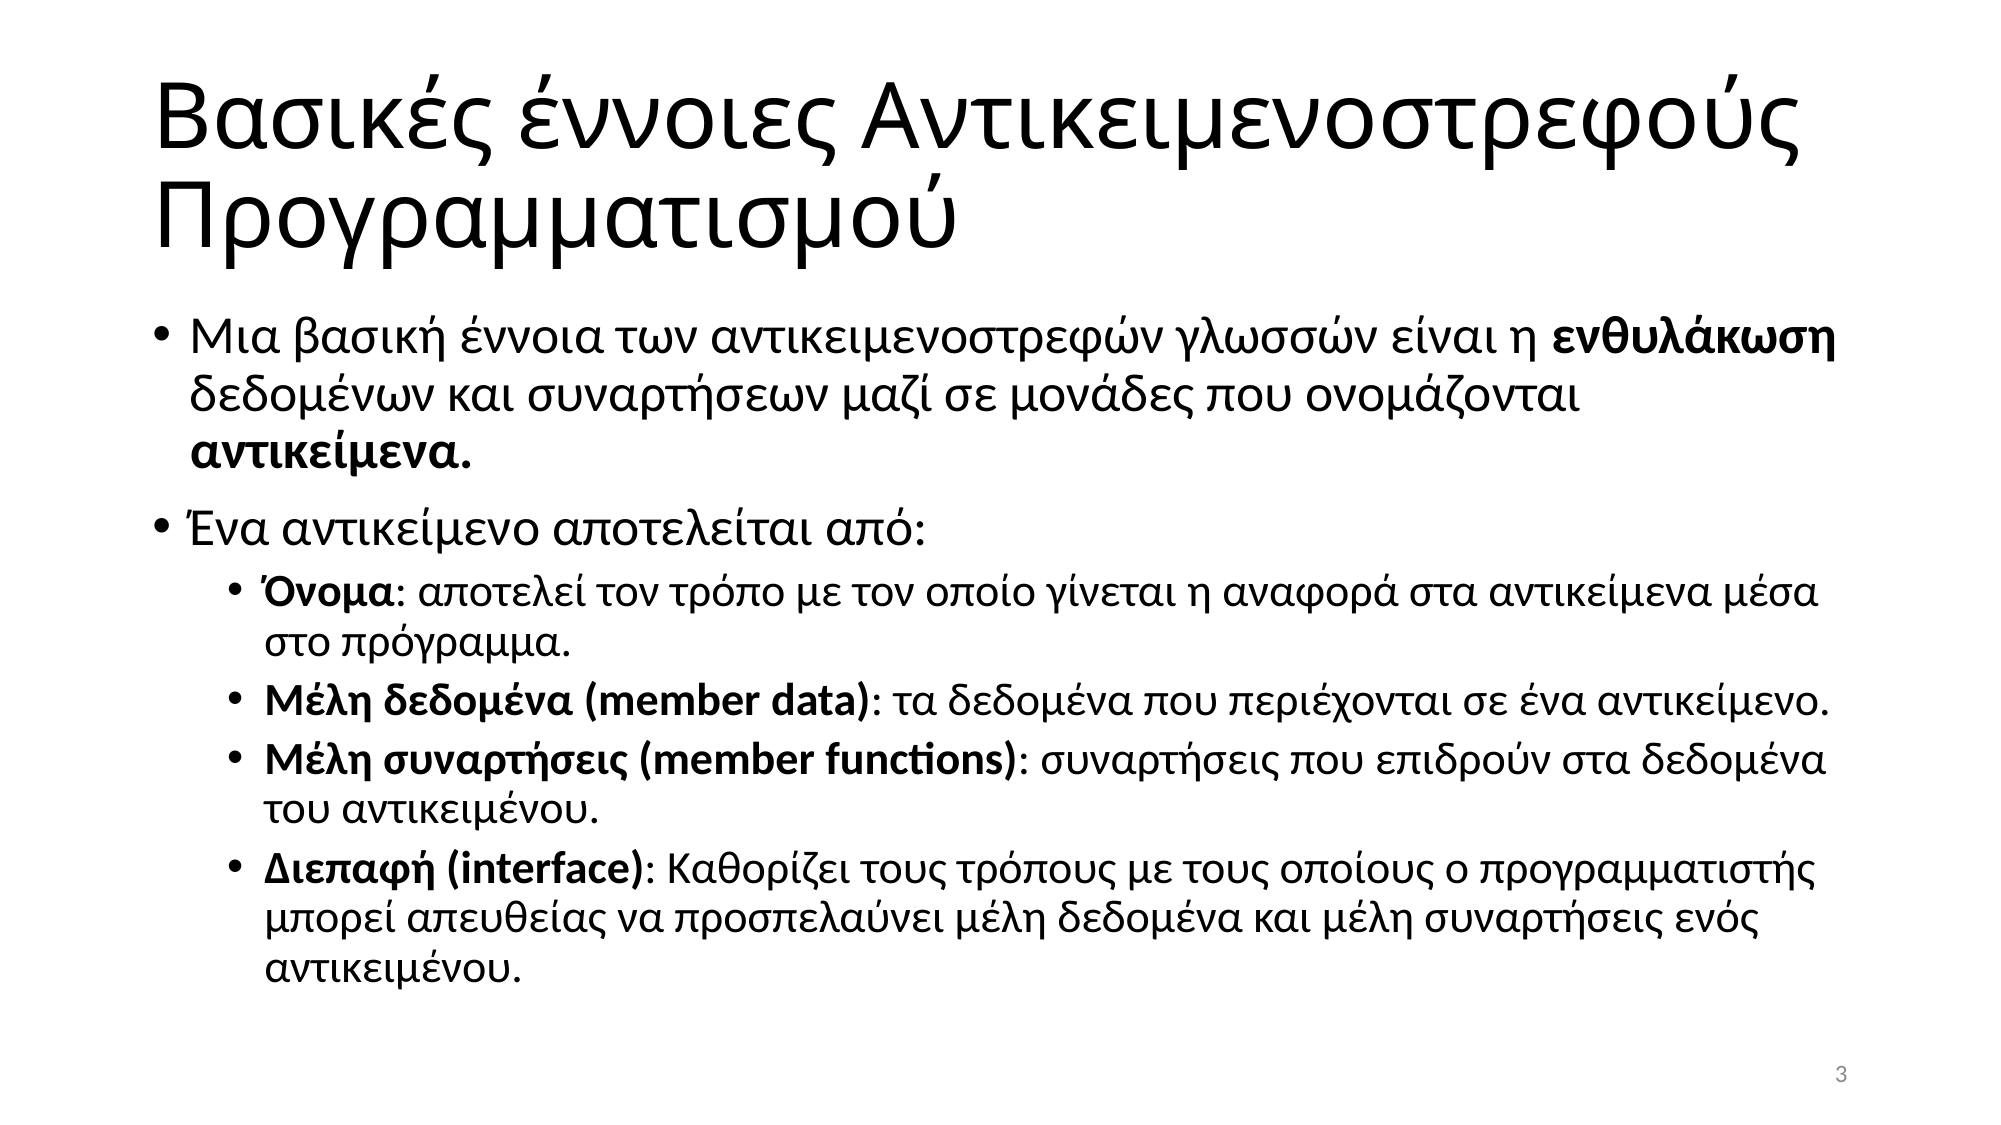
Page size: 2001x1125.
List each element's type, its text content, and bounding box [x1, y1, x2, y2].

title Βασικές έννοιες Αντικειμενοστρεφούς Προγραμματισμού [137, 59, 1863, 278]
slide_number 3 [1412, 1042, 1863, 1103]
list Μια βασική έννοια των αντικειμενοστρεφών γλωσσών είναι η ενθυλάκωση δεδομένων και συναρτήσεων μαζί σε μονάδες που ονομάζονται αντικείμενα. Ένα αντικείμενο αποτελείται από: Όνομα: αποτελεί τον τρόπο με τον οποίο γίνεται η αναφορά στα αντικείμενα μέσα στο πρόγραμμα. Μέλη δεδομένα (member data): τα δεδομένα που περιέχονται σε ένα αντικείμενο. Μέλη συναρτήσεις (member functions): συναρτήσεις που επιδρούν στα δεδομένα του αντικειμένου. Διεπαφή (interface): Καθορίζει τους τρόπους με τους οποίους ο προγραμματιστής μπορεί απευθείας να προσπελαύνει μέλη δεδομένα και μέλη συναρτήσεις ενός αντικειμένου. [137, 299, 1863, 1014]
